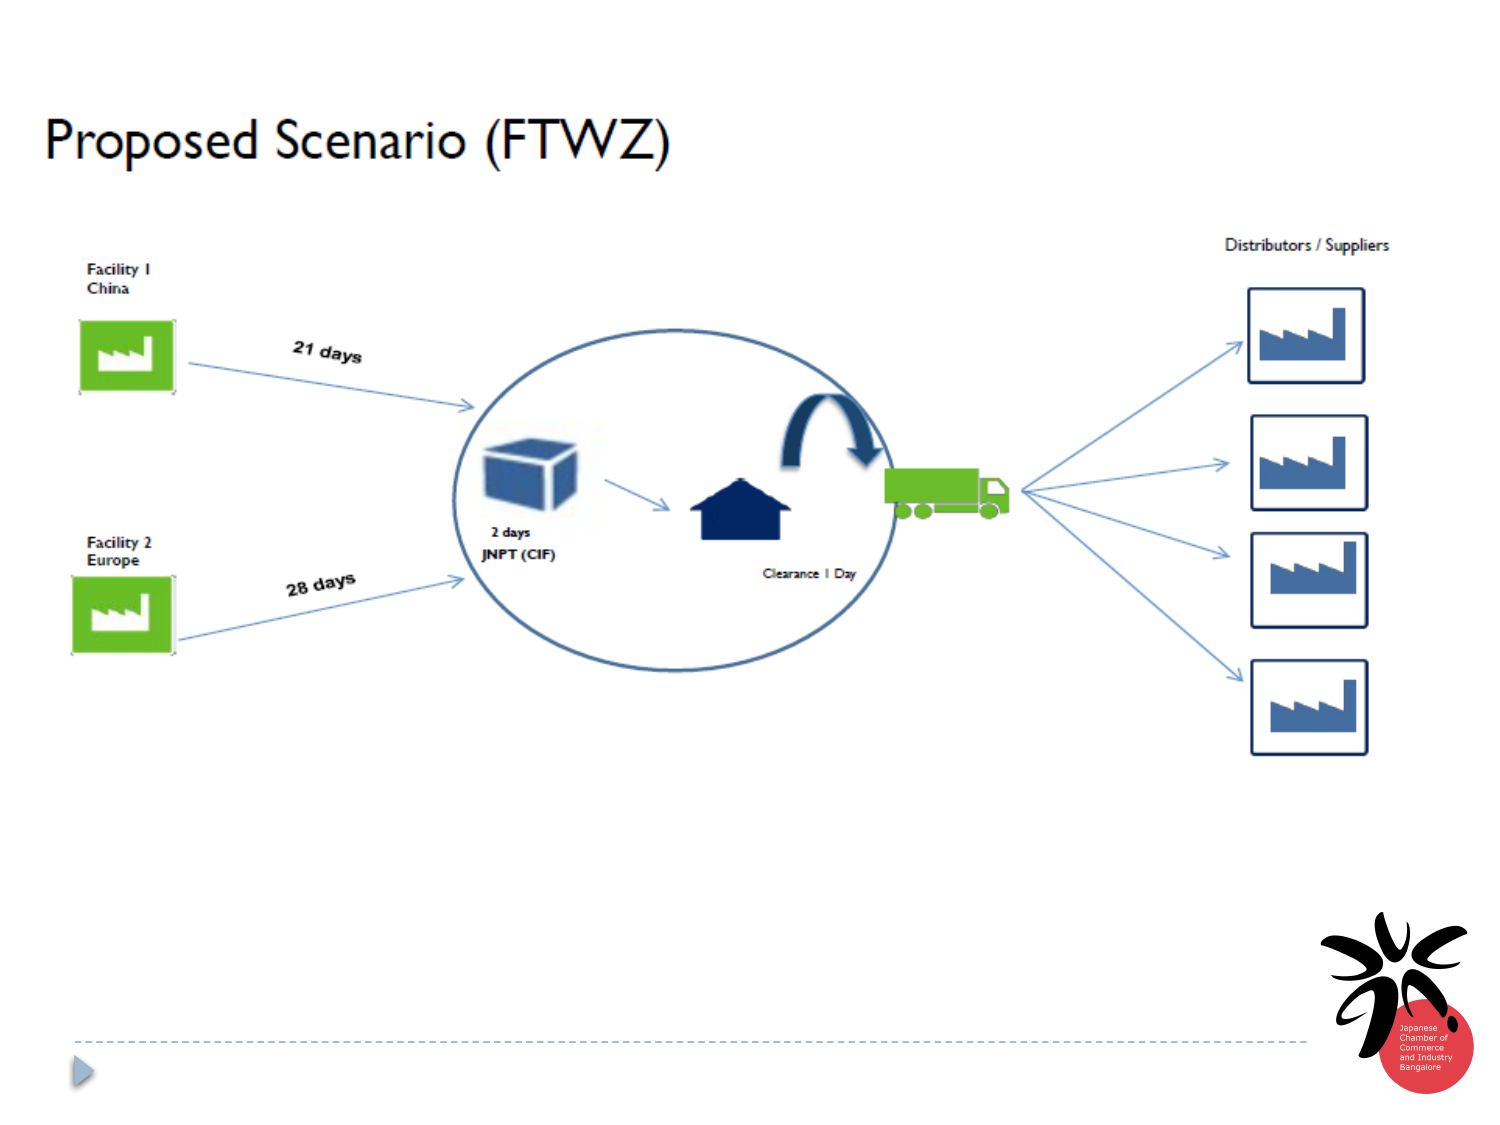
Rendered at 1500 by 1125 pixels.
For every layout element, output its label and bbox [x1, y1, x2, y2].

picture [4, 89, 1482, 858]
picture [1309, 904, 1482, 1101]
